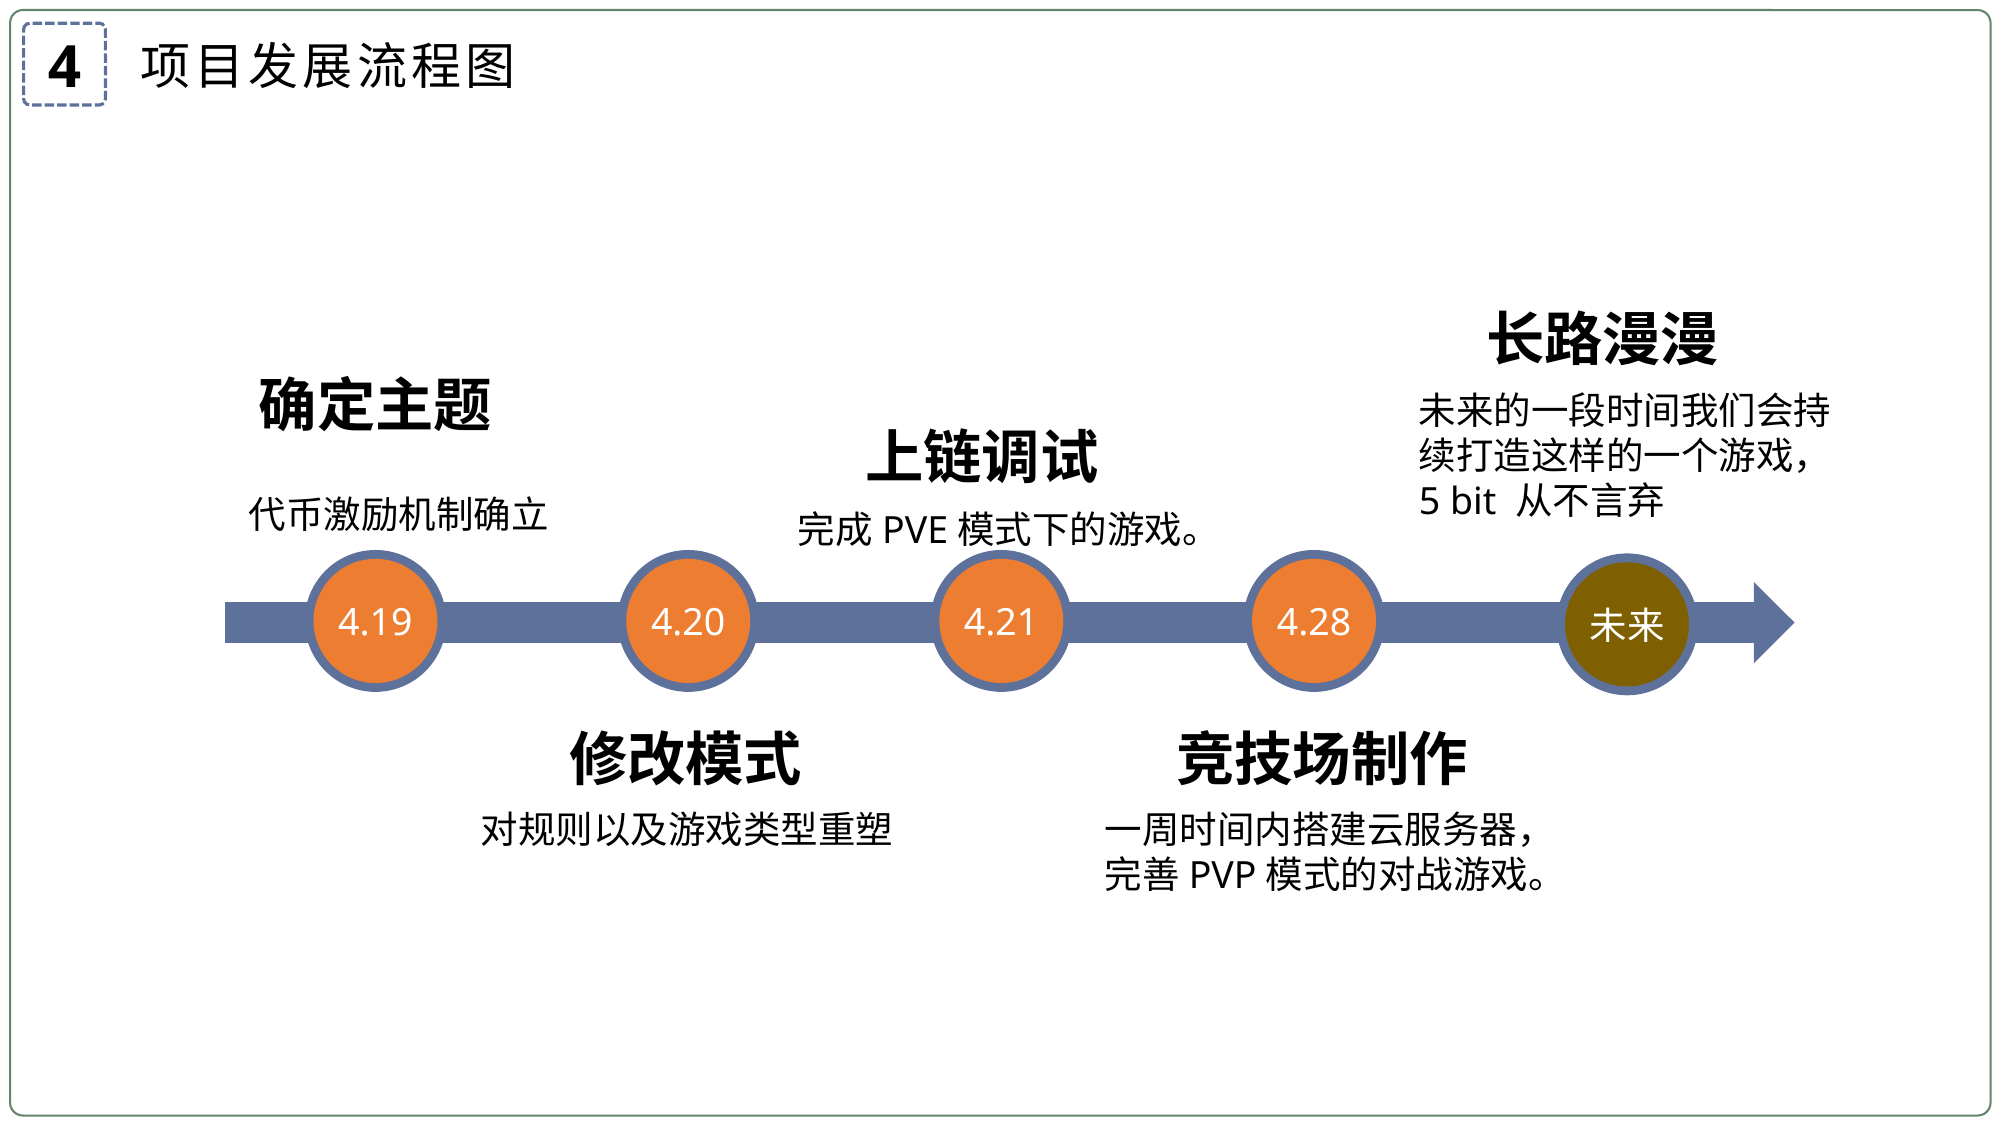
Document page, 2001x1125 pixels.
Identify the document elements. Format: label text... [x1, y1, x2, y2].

text_box [616, 548, 761, 693]
text_box 长路漫漫 [1471, 294, 1734, 379]
text_box [1383, 601, 1558, 644]
text_box [1696, 579, 1796, 666]
text_box 4.19 [312, 557, 439, 685]
text_box [224, 601, 307, 644]
text_box [1070, 601, 1245, 644]
text_box 完成PVE模式下的游戏。 [783, 498, 1244, 559]
text_box [9, 8, 1992, 1117]
text_box 项目发展流程图 [87, 22, 570, 107]
text_box [1242, 548, 1386, 693]
text_box 修改模式 [554, 714, 818, 798]
text_box 未来 [1564, 561, 1691, 688]
text_box 一周时间内搭建云服务器，完善PVP模式的对战游戏。 [1090, 798, 1555, 904]
text_box 4 [22, 22, 92, 107]
text_box [303, 548, 448, 693]
text_box 未来的一段时间我们会持续打造这样的一个游戏，5 bit 从不言弃 [1404, 379, 1850, 530]
text_box 竞技场制作 [1161, 714, 1483, 798]
text_box 代币激励机制确立 [233, 483, 569, 544]
text_box 4.28 [1251, 557, 1378, 685]
text_box 4.20 [625, 557, 752, 685]
text_box [1555, 552, 1699, 697]
text_box 对规则以及游戏类型重塑 [466, 798, 911, 859]
text_box [757, 601, 932, 644]
text_box 确定主题 [244, 360, 507, 446]
text_box 4.21 [938, 559, 1065, 685]
text_box [444, 601, 619, 644]
text_box [929, 559, 1074, 693]
text_box 上链调试 [850, 412, 1114, 498]
